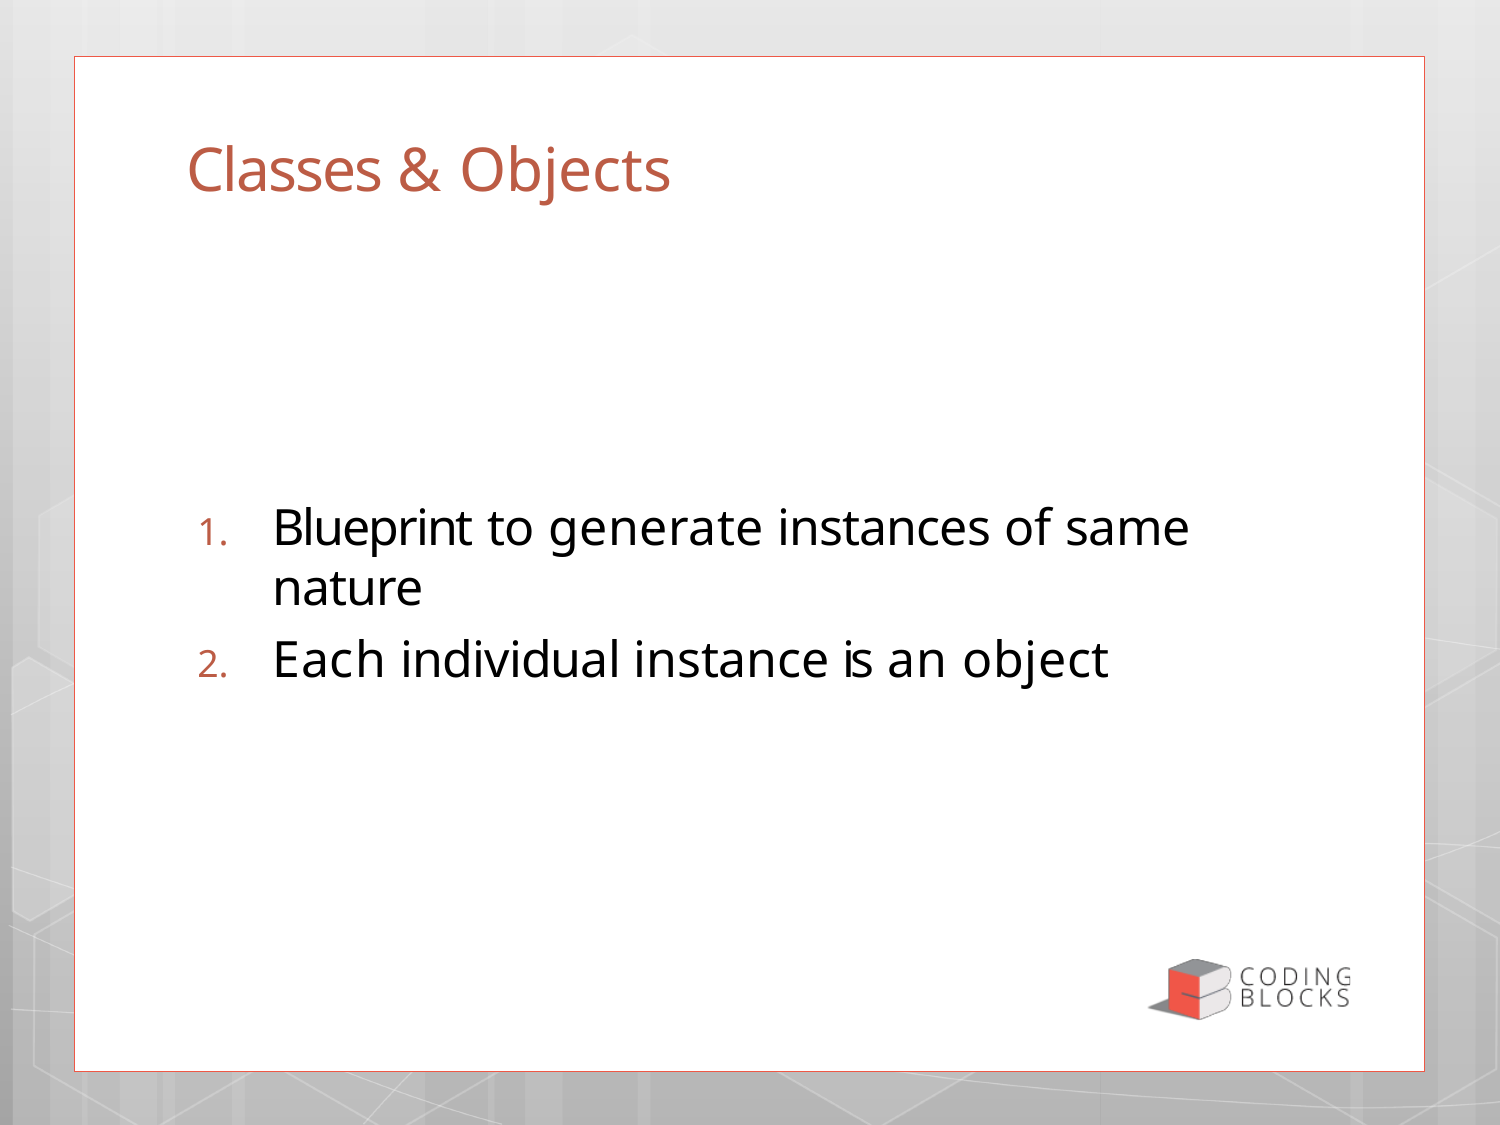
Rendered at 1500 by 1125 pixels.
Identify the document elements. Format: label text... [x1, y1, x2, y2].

text_box [8, 0, 1500, 1125]
text_box [1146, 959, 1351, 1021]
text_box [74, 56, 1425, 1072]
title Classes & Objects [184, 13, 709, 204]
text_box Blueprint to generate instances of same nature Each individual instance is an object [195, 493, 1238, 688]
